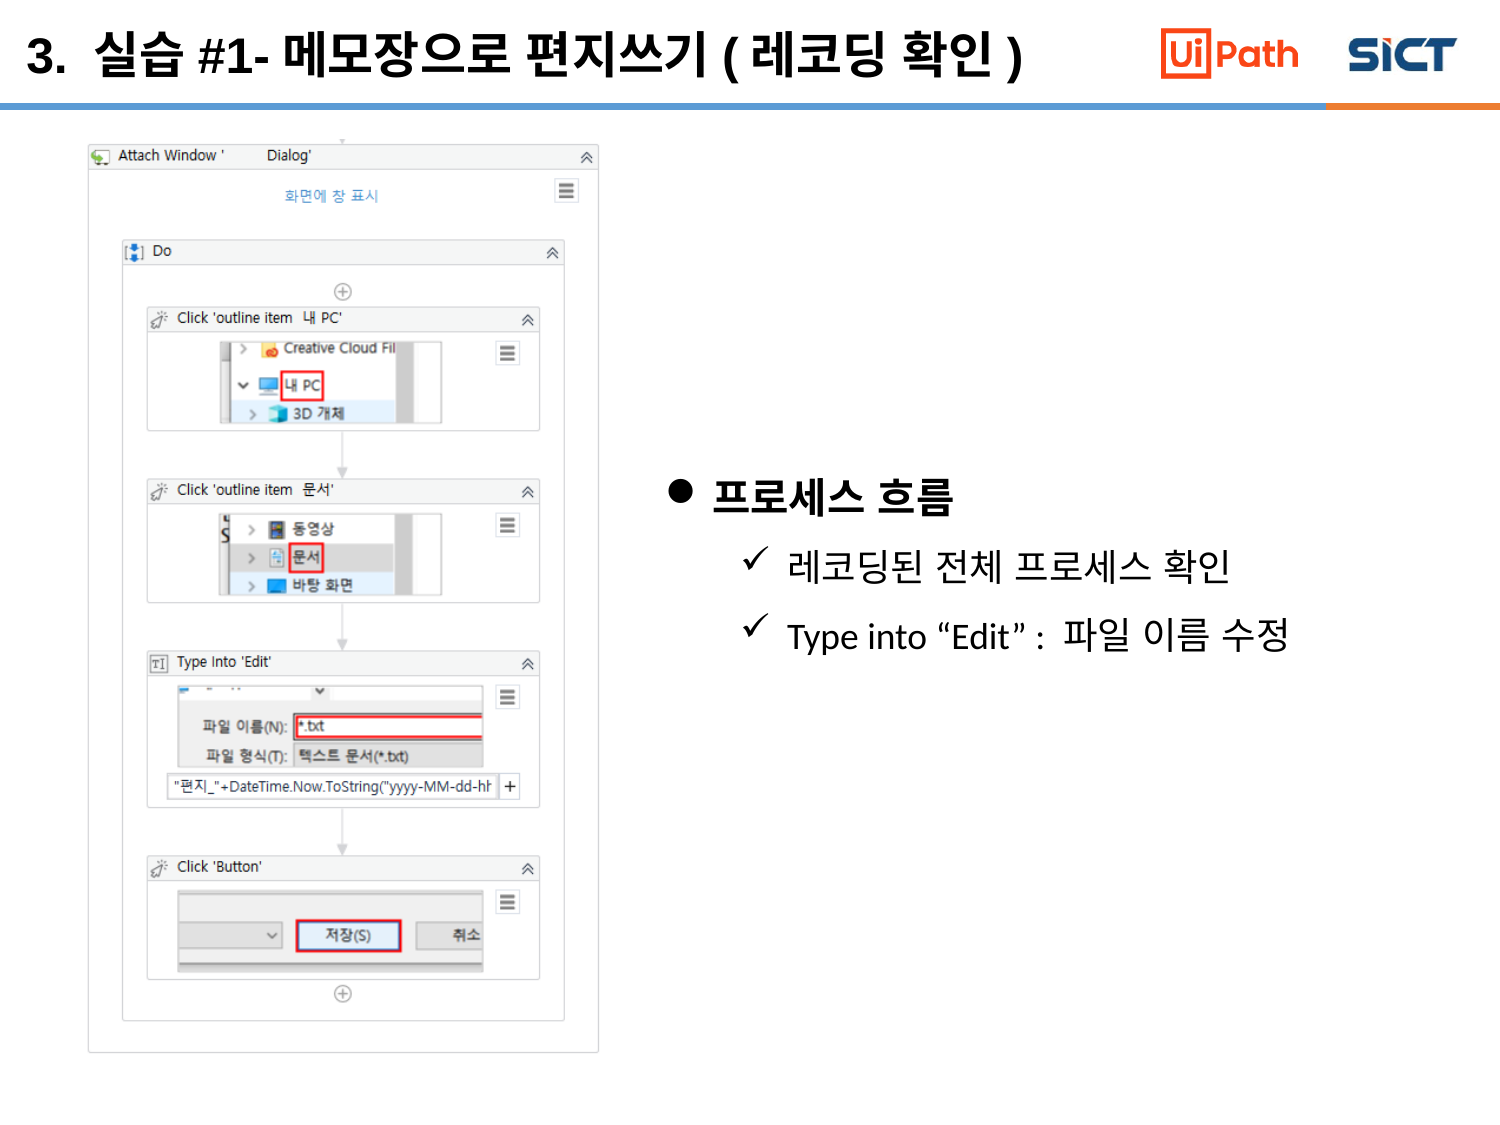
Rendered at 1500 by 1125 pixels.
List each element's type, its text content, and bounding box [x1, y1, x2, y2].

text_box 프로세스 흐름 레코딩된 전체 프로세스 확인 Type into “Edit” : 파일 이름 수정 [650, 439, 1468, 664]
picture [1279, 25, 1300, 81]
picture [84, 139, 602, 1055]
text_box 3. 실습#1-메모장으로 편지쓰기(레코딩 확인) [11, 15, 1279, 91]
picture [1346, 34, 1459, 75]
